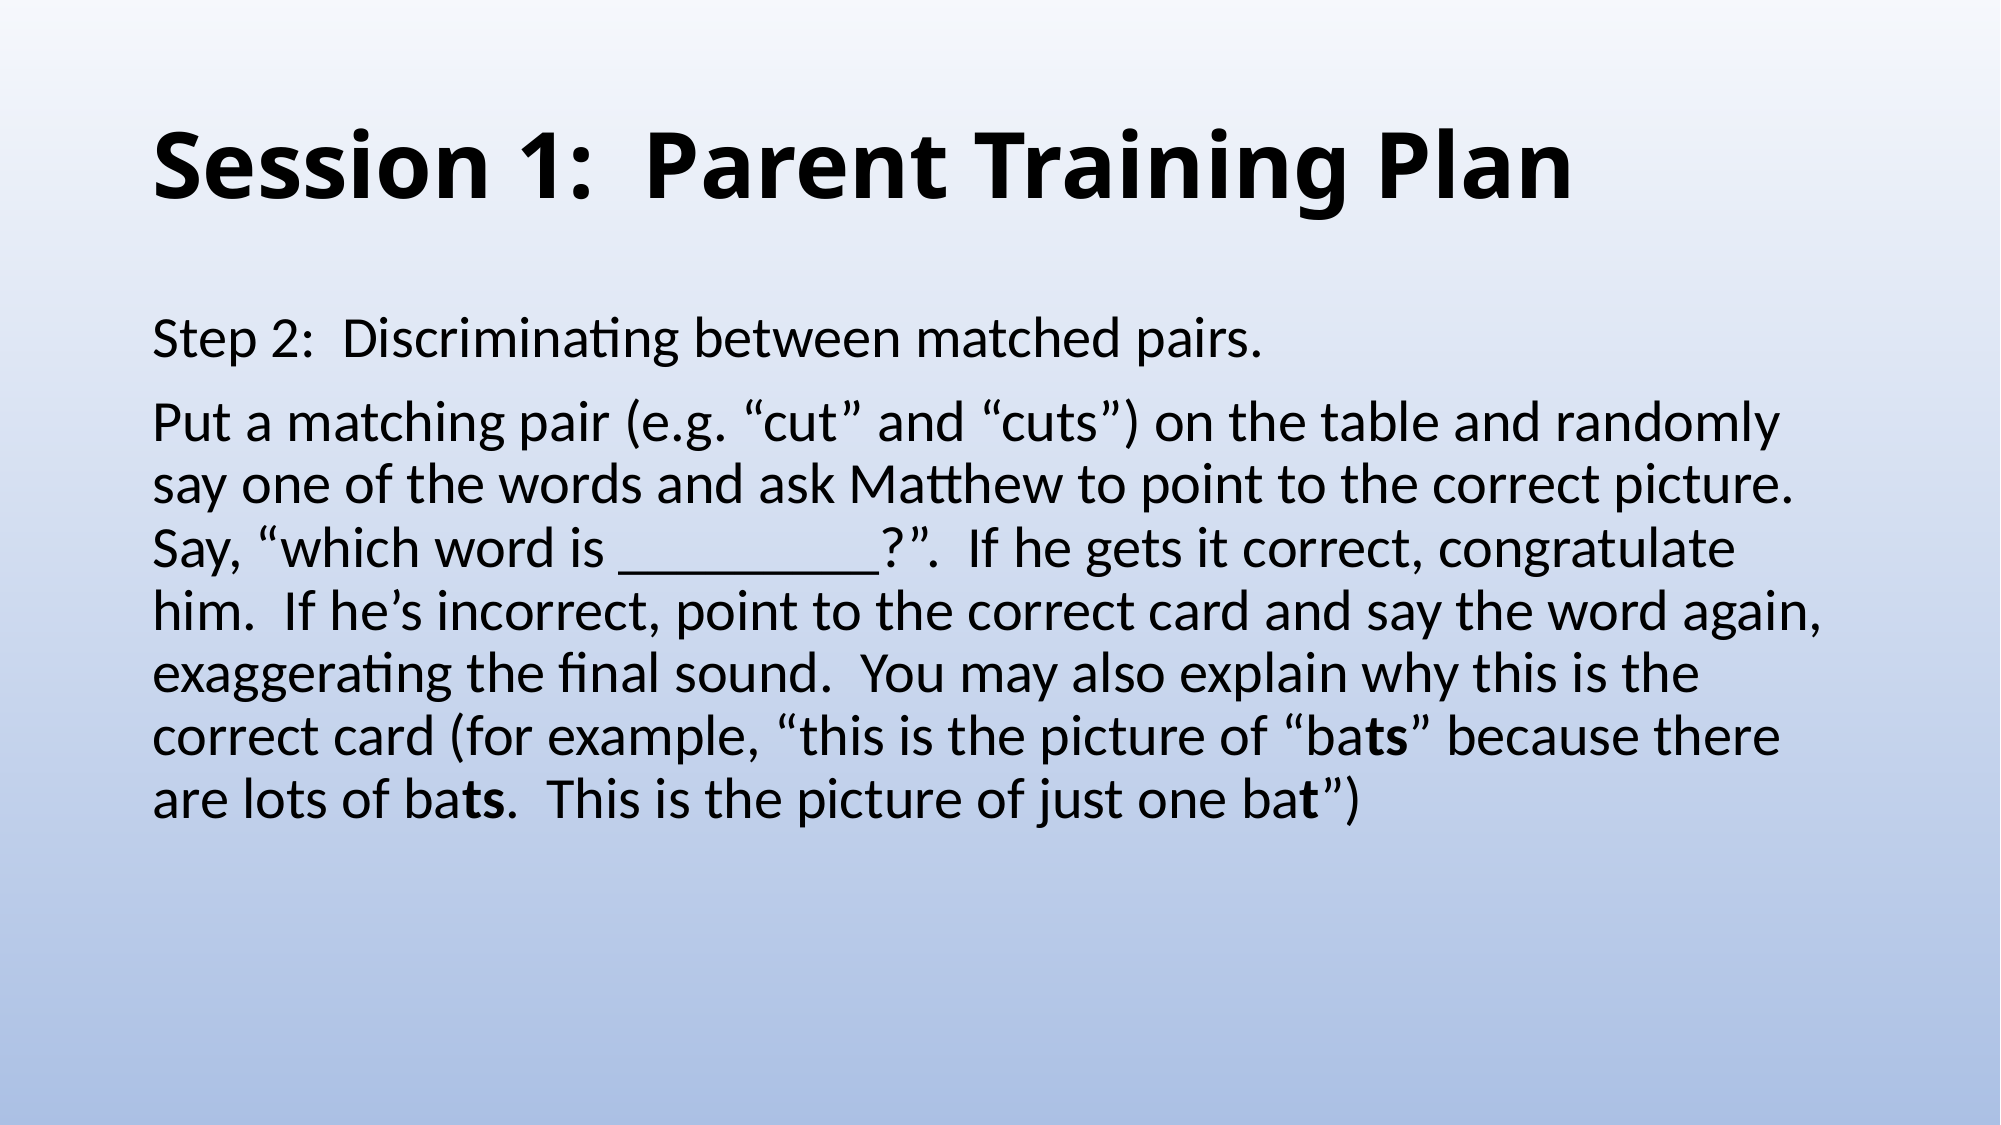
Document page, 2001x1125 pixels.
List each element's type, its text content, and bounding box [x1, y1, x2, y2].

list Step 2: Discriminating between matched pairs. Put a matching pair (e.g. “cut” and “cuts”) on the table and randomly say one of the words and ask Matthew to point to the correct picture. Say, “which word is _________?”. If he gets it correct, congratulate him. If he’s incorrect, point to the correct card and say the word again, exaggerating the final sound. You may also explain why this is the correct card (for example, “this is the picture of “bats” because there are lots of bats. This is the picture of just one bat”) [137, 299, 1863, 1014]
title Session 1: Parent Training Plan [137, 59, 1863, 278]
